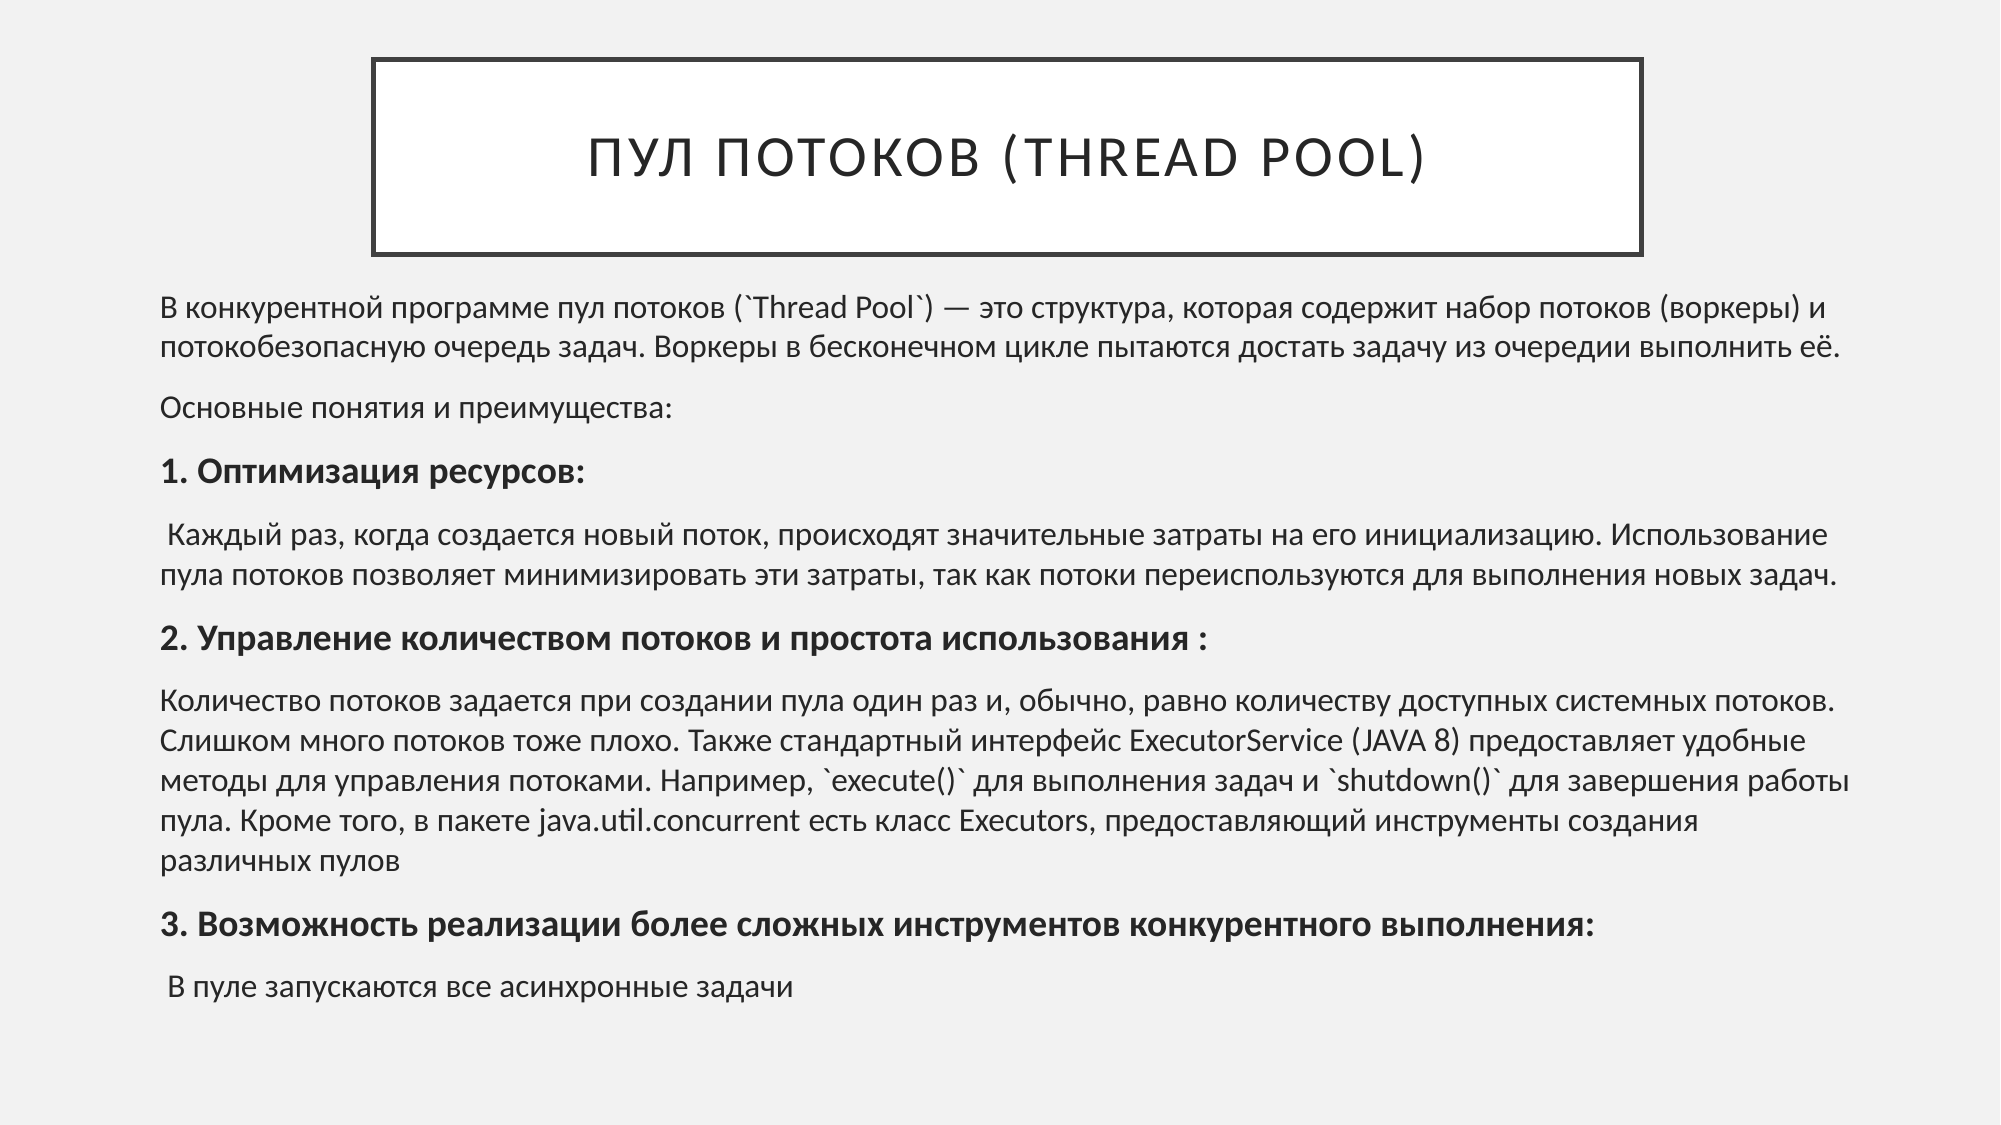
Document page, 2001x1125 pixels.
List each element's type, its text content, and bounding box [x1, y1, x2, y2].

title Пул потоков (Thread Pool) [371, 57, 1644, 257]
list В конкурентной программе пул потоков (`Thread Pool`) — это структура, которая содержит набор потоков (воркеры) и потокобезопасную очередь задач. Воркеры в бесконечном цикле пытаются достать задачу из очередии выполнить её. Основные понятия и преимущества: 1. Оптимизация ресурсов: Каждый раз, когда создается новый поток, происходят значительные затраты на его инициализацию. Использование пула потоков позволяет минимизировать эти затраты, так как потоки переиспользуются для выполнения новых задач. 2. Управление количеством потоков и простота использования : Количество потоков задается при создании пула один раз и, обычно, равно количеству доступных системных потоков. Слишком много потоков тоже плохо. Также стандартный интерфейс ExecutorService (JAVA 8) предоставляет удобные методы для управления потоками. Например, `execute()` для выполнения задач и `shutdown()` для завершения работы пула. Кроме того, в пакете java.util.concurrent есть класс Executors, предоставляющий инструменты создания различных пулов 3. Возможность реализации более сложных инструментов конкурентного выполнения: В пуле запускаются все асинхронные задачи [144, 277, 1870, 1066]
